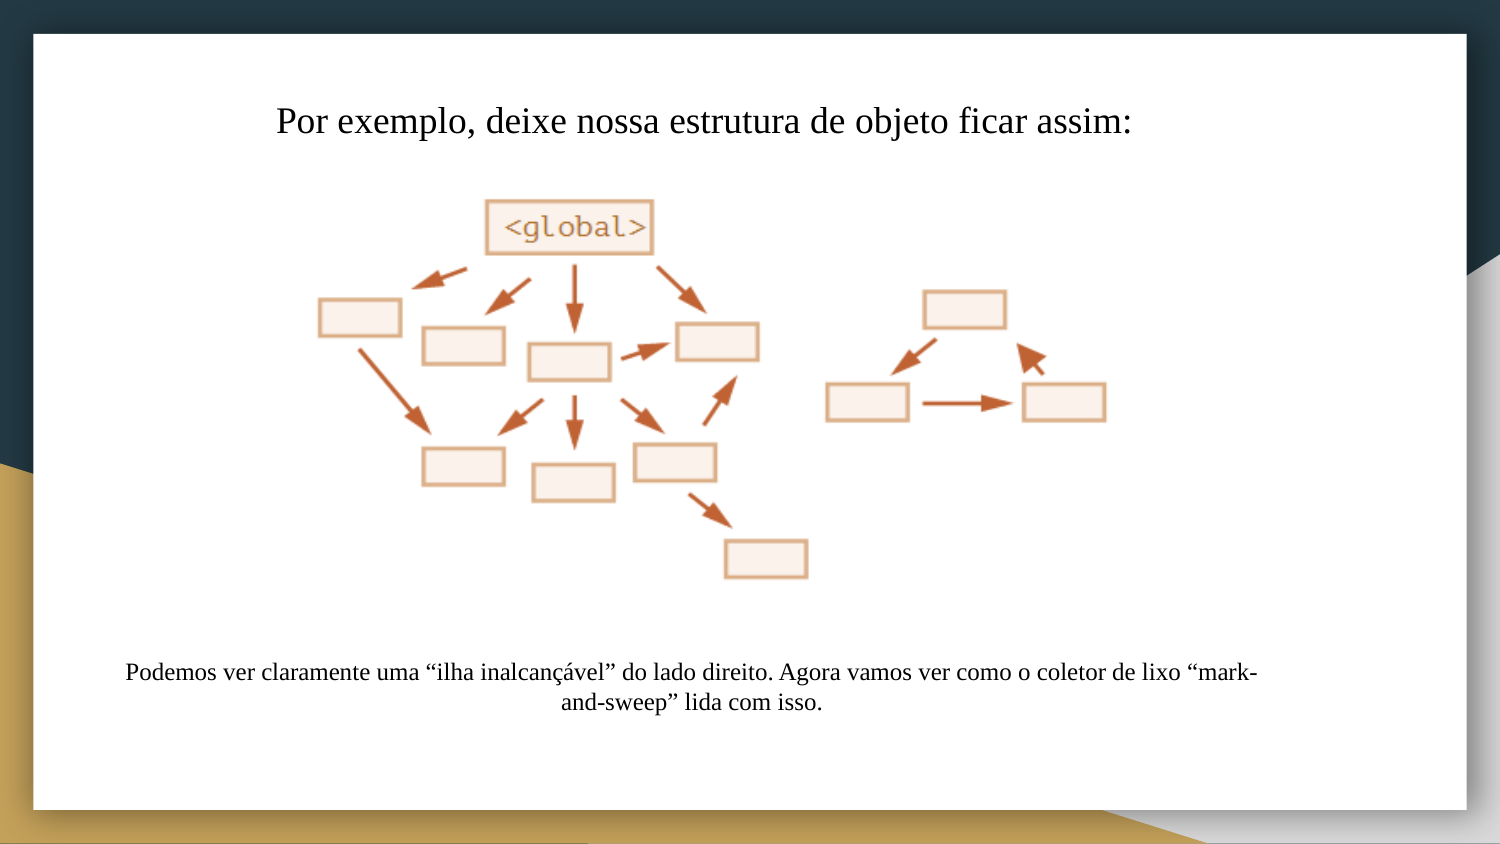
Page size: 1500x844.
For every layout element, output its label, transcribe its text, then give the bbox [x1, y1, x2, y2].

title Por exemplo, deixe nossa estrutura de objeto ficar assim: [94, 55, 1326, 212]
list Podemos ver claramente uma “ilha inalcançável” do lado direito. Agora vamos ver como o coletor de lixo “mark-and-sweep” lida com isso. [94, 583, 1291, 787]
picture [265, 176, 1154, 593]
